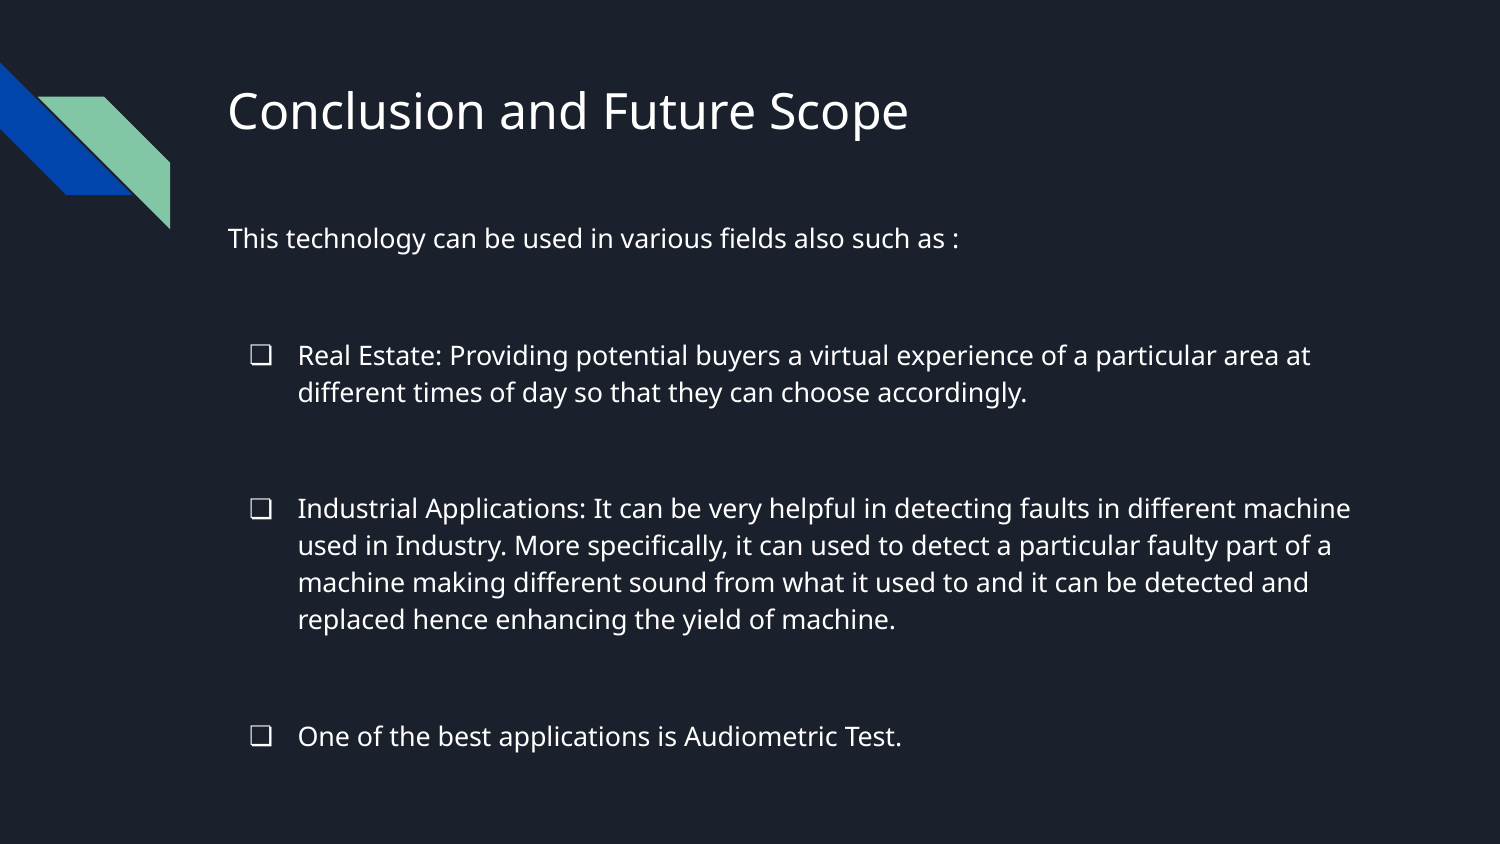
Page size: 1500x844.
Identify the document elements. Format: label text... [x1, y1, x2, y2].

list This technology can be used in various fields also such as : Real Estate: Providing potential buyers a virtual experience of a particular area at different times of day so that they can choose accordingly. Industrial Applications: It can be very helpful in detecting faults in different machine used in Industry. More specifically, it can used to detect a particular faulty part of a machine making different sound from what it used to and it can be detected and replaced hence enhancing the yield of machine. One of the best applications is Audiometric Test. [212, 202, 1368, 770]
title Conclusion and Future Scope [212, 64, 1368, 161]
